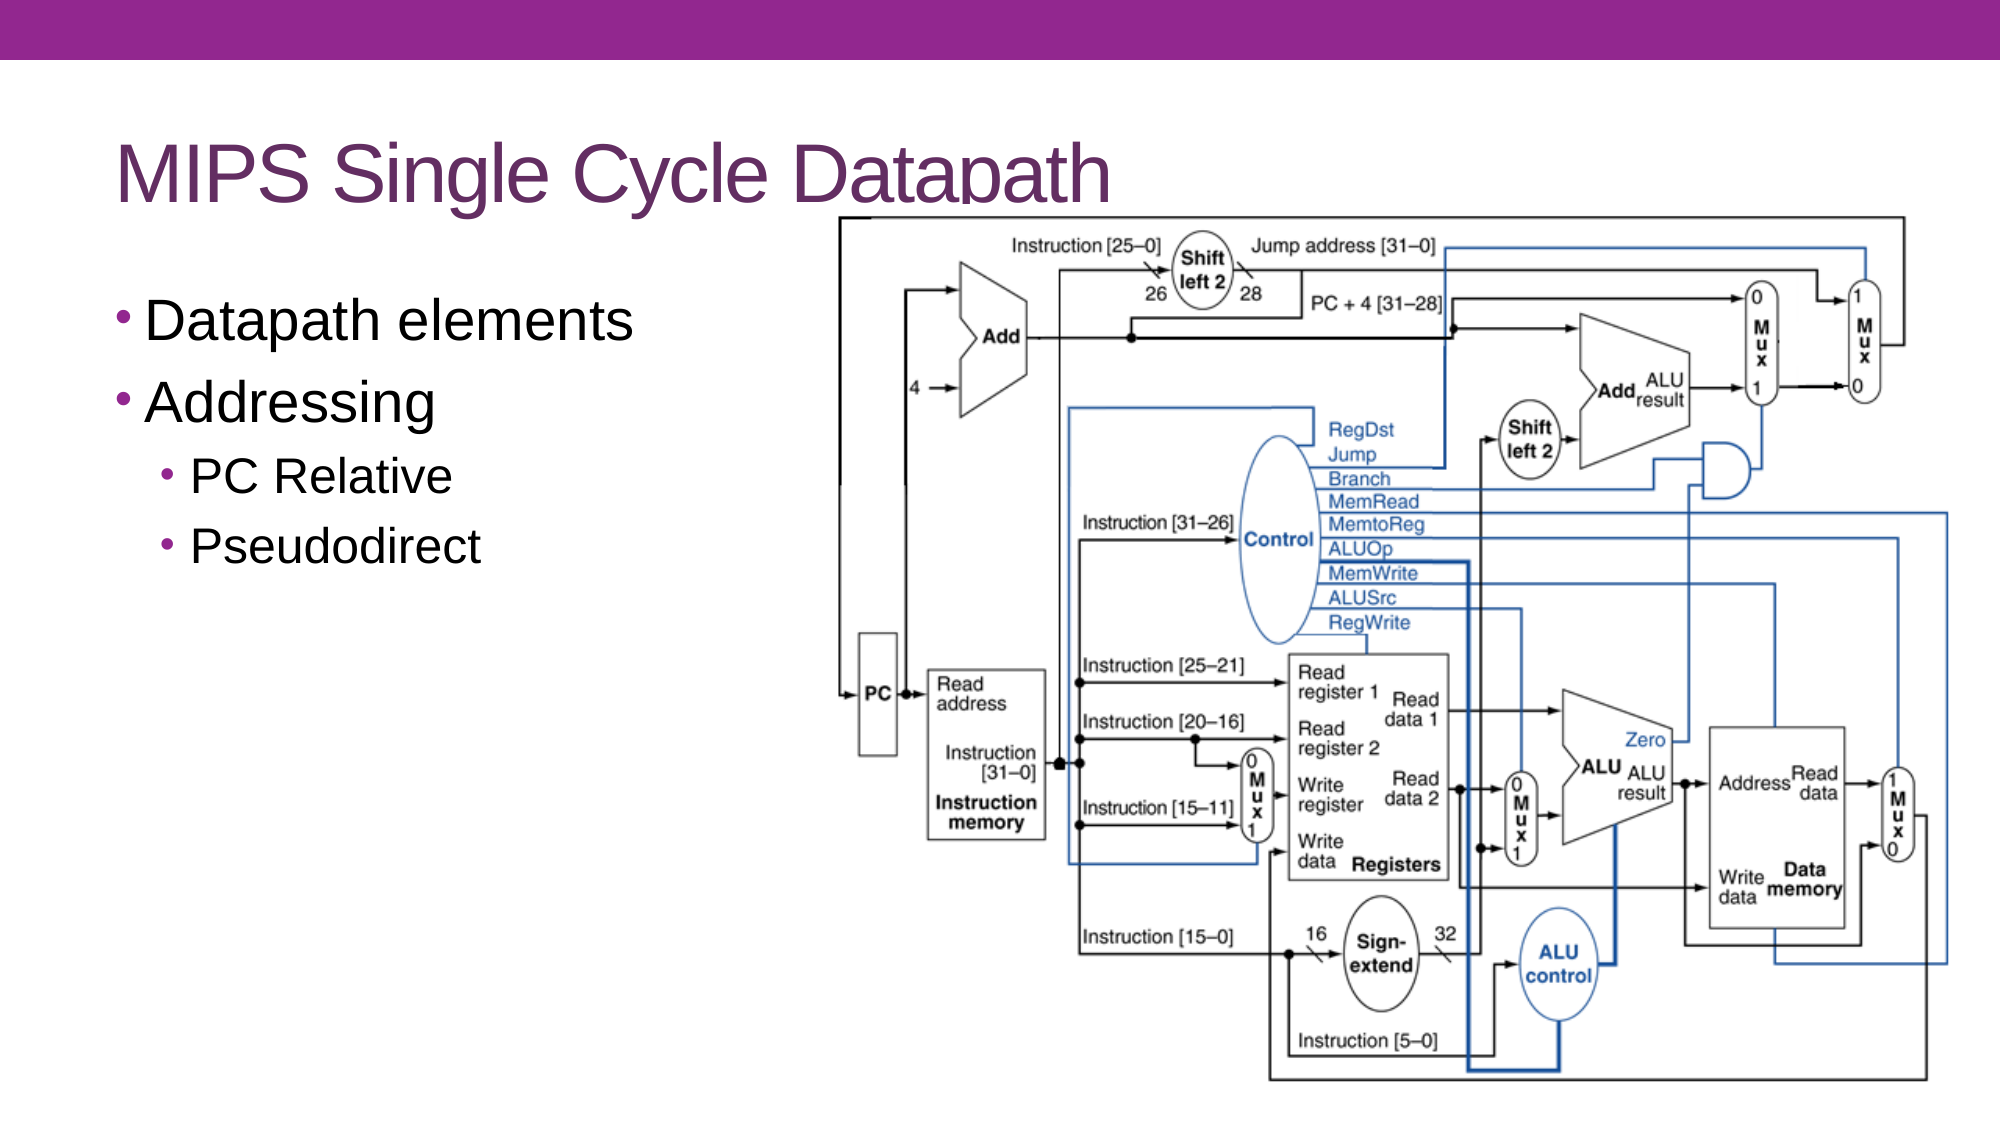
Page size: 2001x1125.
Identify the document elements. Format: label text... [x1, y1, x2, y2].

picture [820, 204, 2000, 1119]
title MIPS Single Cycle Datapath [99, 87, 1900, 250]
list Datapath elements Addressing PC Relative Pseudodirect [99, 274, 817, 1049]
